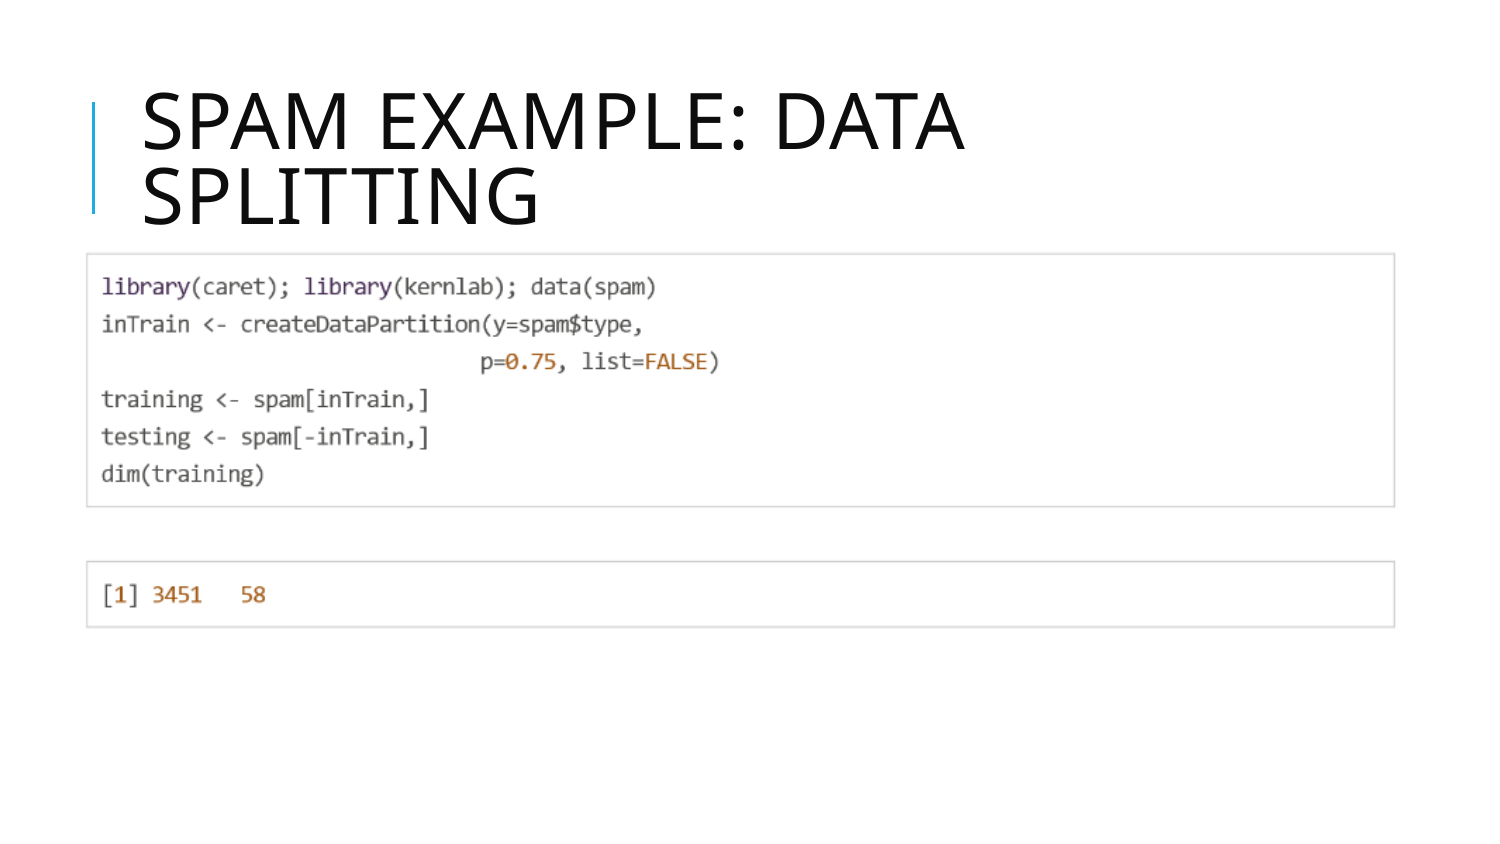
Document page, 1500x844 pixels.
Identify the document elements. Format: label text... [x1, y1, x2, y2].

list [74, 234, 1426, 664]
title SPAM Example: Data splitting [126, 71, 1322, 229]
